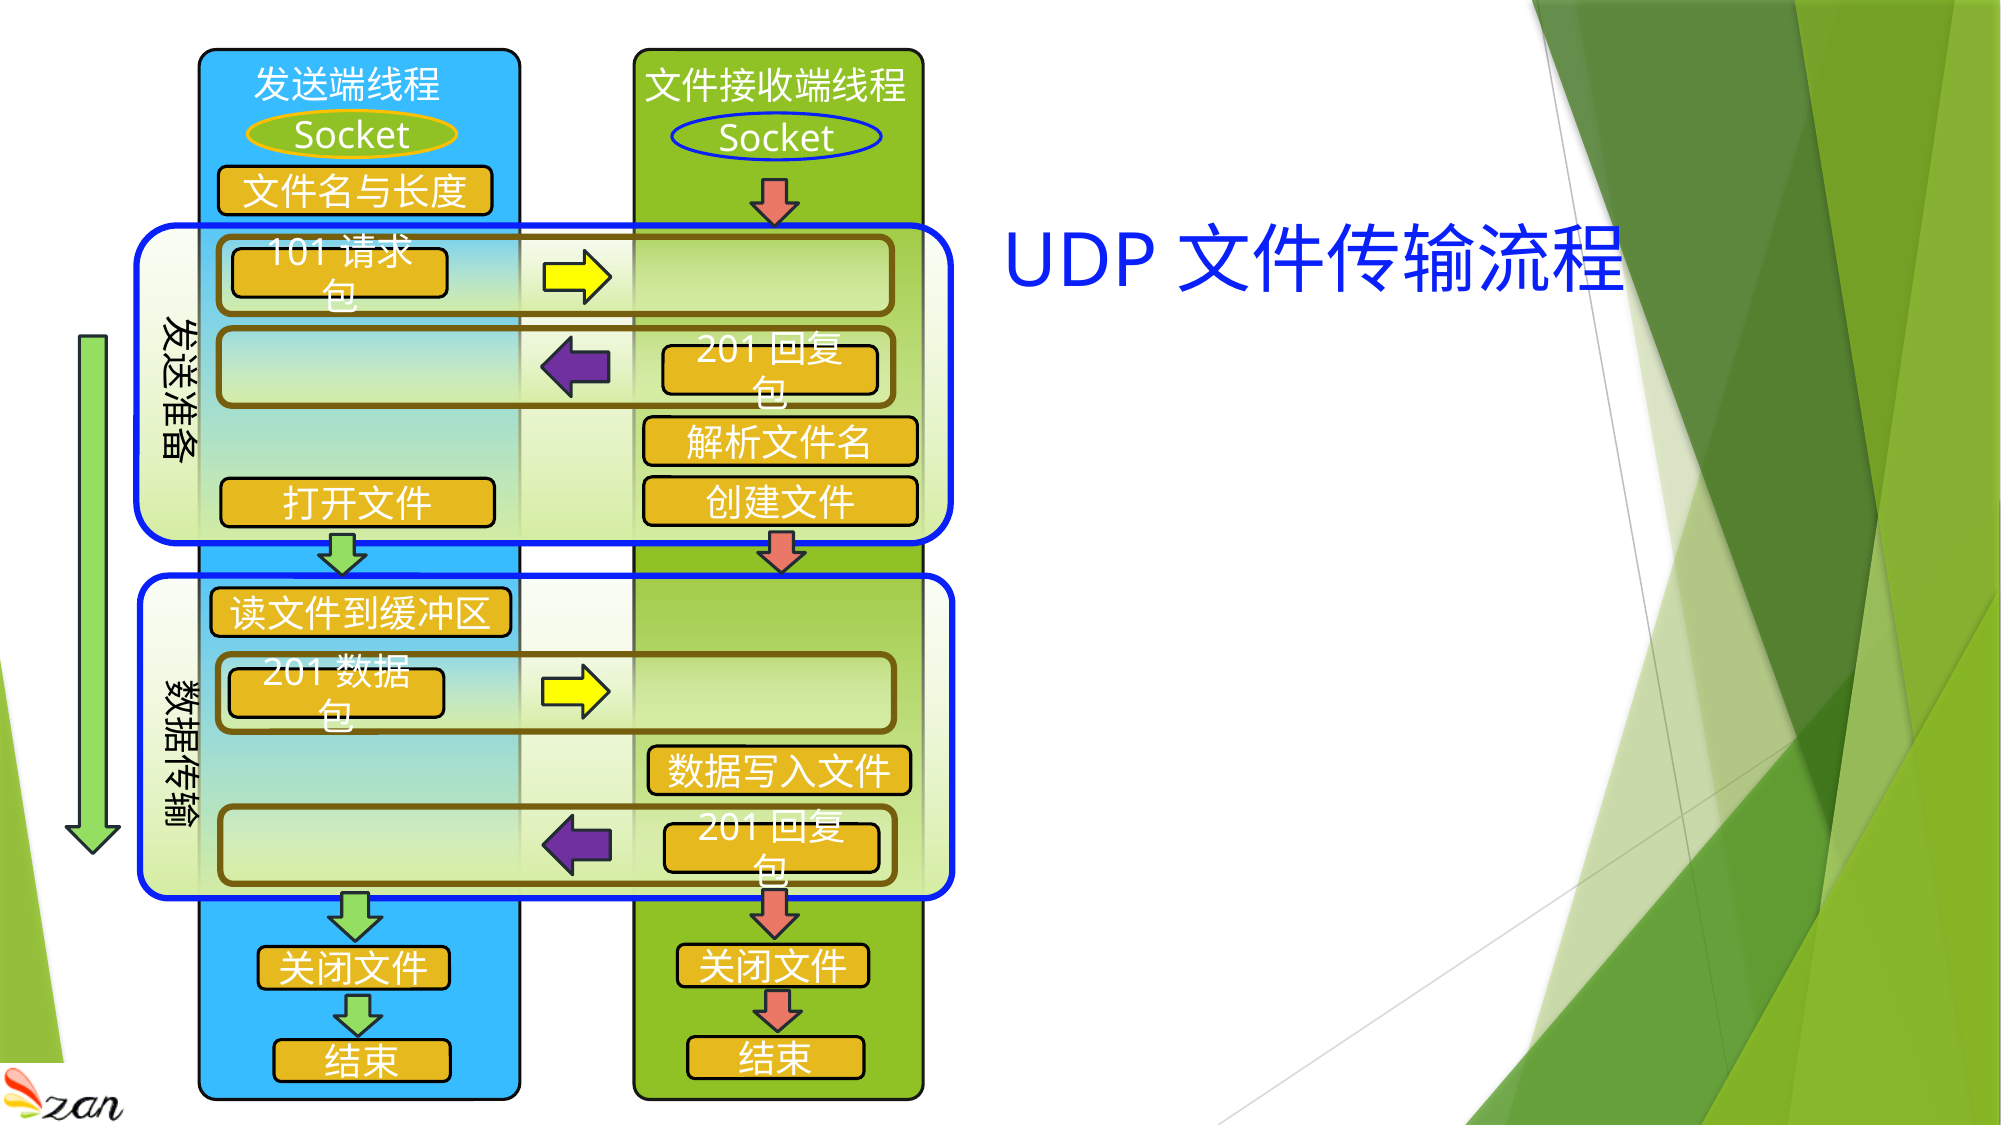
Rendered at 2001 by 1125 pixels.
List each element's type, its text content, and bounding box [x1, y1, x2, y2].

text_box 文件接收端线程 [629, 54, 922, 115]
text_box 结束 [272, 1038, 452, 1084]
text_box 发送端线程 [239, 54, 457, 114]
text_box [216, 652, 896, 734]
text_box 数据写入文件 [646, 744, 913, 797]
text_box 201回复包 [662, 822, 881, 874]
text_box [541, 663, 611, 720]
text_box 201回复包 [661, 344, 880, 396]
text_box 读文件到缓冲区 [209, 586, 513, 638]
text_box 数据传输 [138, 664, 214, 831]
text_box [197, 545, 336, 574]
text_box 101请求包 [230, 247, 449, 299]
text_box [326, 891, 384, 943]
text_box [632, 900, 925, 1102]
text_box [632, 545, 778, 574]
text_box [749, 888, 800, 940]
text_box 结束 [686, 1035, 866, 1081]
text_box 201数据包 [227, 667, 446, 719]
text_box Socket [670, 111, 883, 162]
text_box [64, 334, 122, 855]
text_box [218, 804, 897, 886]
text_box 解析文件名 [642, 415, 919, 467]
text_box 打开文件 [219, 476, 497, 529]
text_box [785, 543, 925, 574]
text_box [632, 55, 925, 226]
text_box [138, 574, 954, 900]
text_box [636, 47, 921, 54]
text_box [540, 335, 611, 399]
text_box [217, 326, 895, 408]
text_box [542, 248, 613, 305]
text_box UDP文件传输流程 [987, 204, 1689, 293]
text_box [197, 900, 522, 1102]
text_box [756, 530, 807, 575]
picture [0, 1063, 128, 1125]
text_box 创建文件 [642, 475, 919, 527]
text_box [749, 178, 800, 228]
text_box [332, 993, 384, 1038]
text_box Socket [245, 108, 459, 160]
text_box [541, 813, 612, 877]
text_box [752, 989, 804, 1033]
text_box [134, 223, 953, 545]
text_box 关闭文件 [256, 944, 452, 991]
text_box [317, 532, 368, 577]
text_box 文件名与长度 [216, 164, 494, 217]
text_box [348, 545, 522, 574]
text_box [217, 235, 894, 316]
text_box [197, 47, 522, 223]
text_box 发送准备 [135, 300, 212, 481]
text_box 关闭文件 [675, 942, 871, 989]
